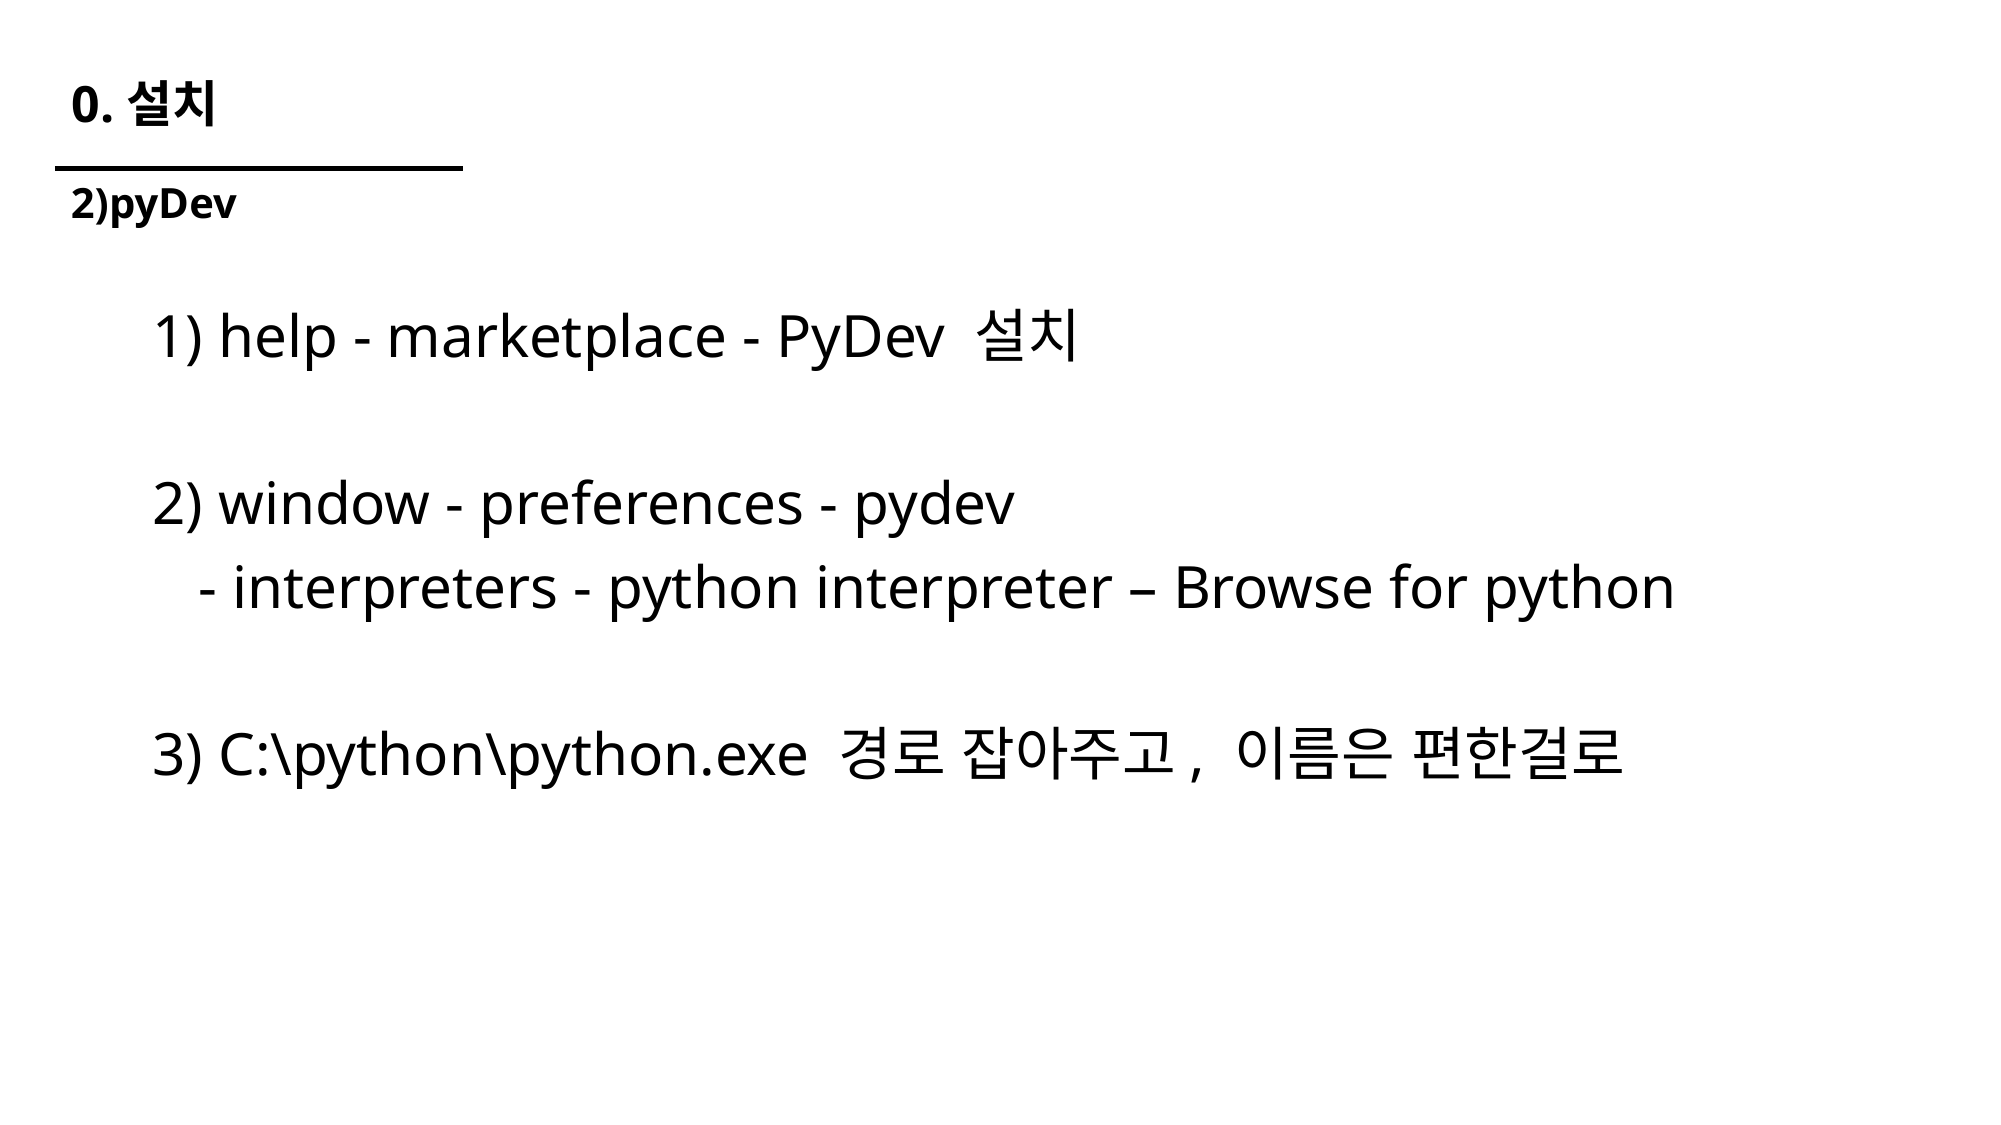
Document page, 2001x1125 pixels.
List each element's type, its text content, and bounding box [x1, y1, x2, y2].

text_box 2)pyDev [55, 170, 445, 240]
title 0.설치 [56, 46, 710, 165]
list 1) help - marketplace - PyDev 설치 2) window - preferences - pydev - interpreters - python interpreter – Browse for python 3) C:\python\python.exe 경로 잡아주고, 이름은 편한걸로 [137, 299, 1863, 1014]
